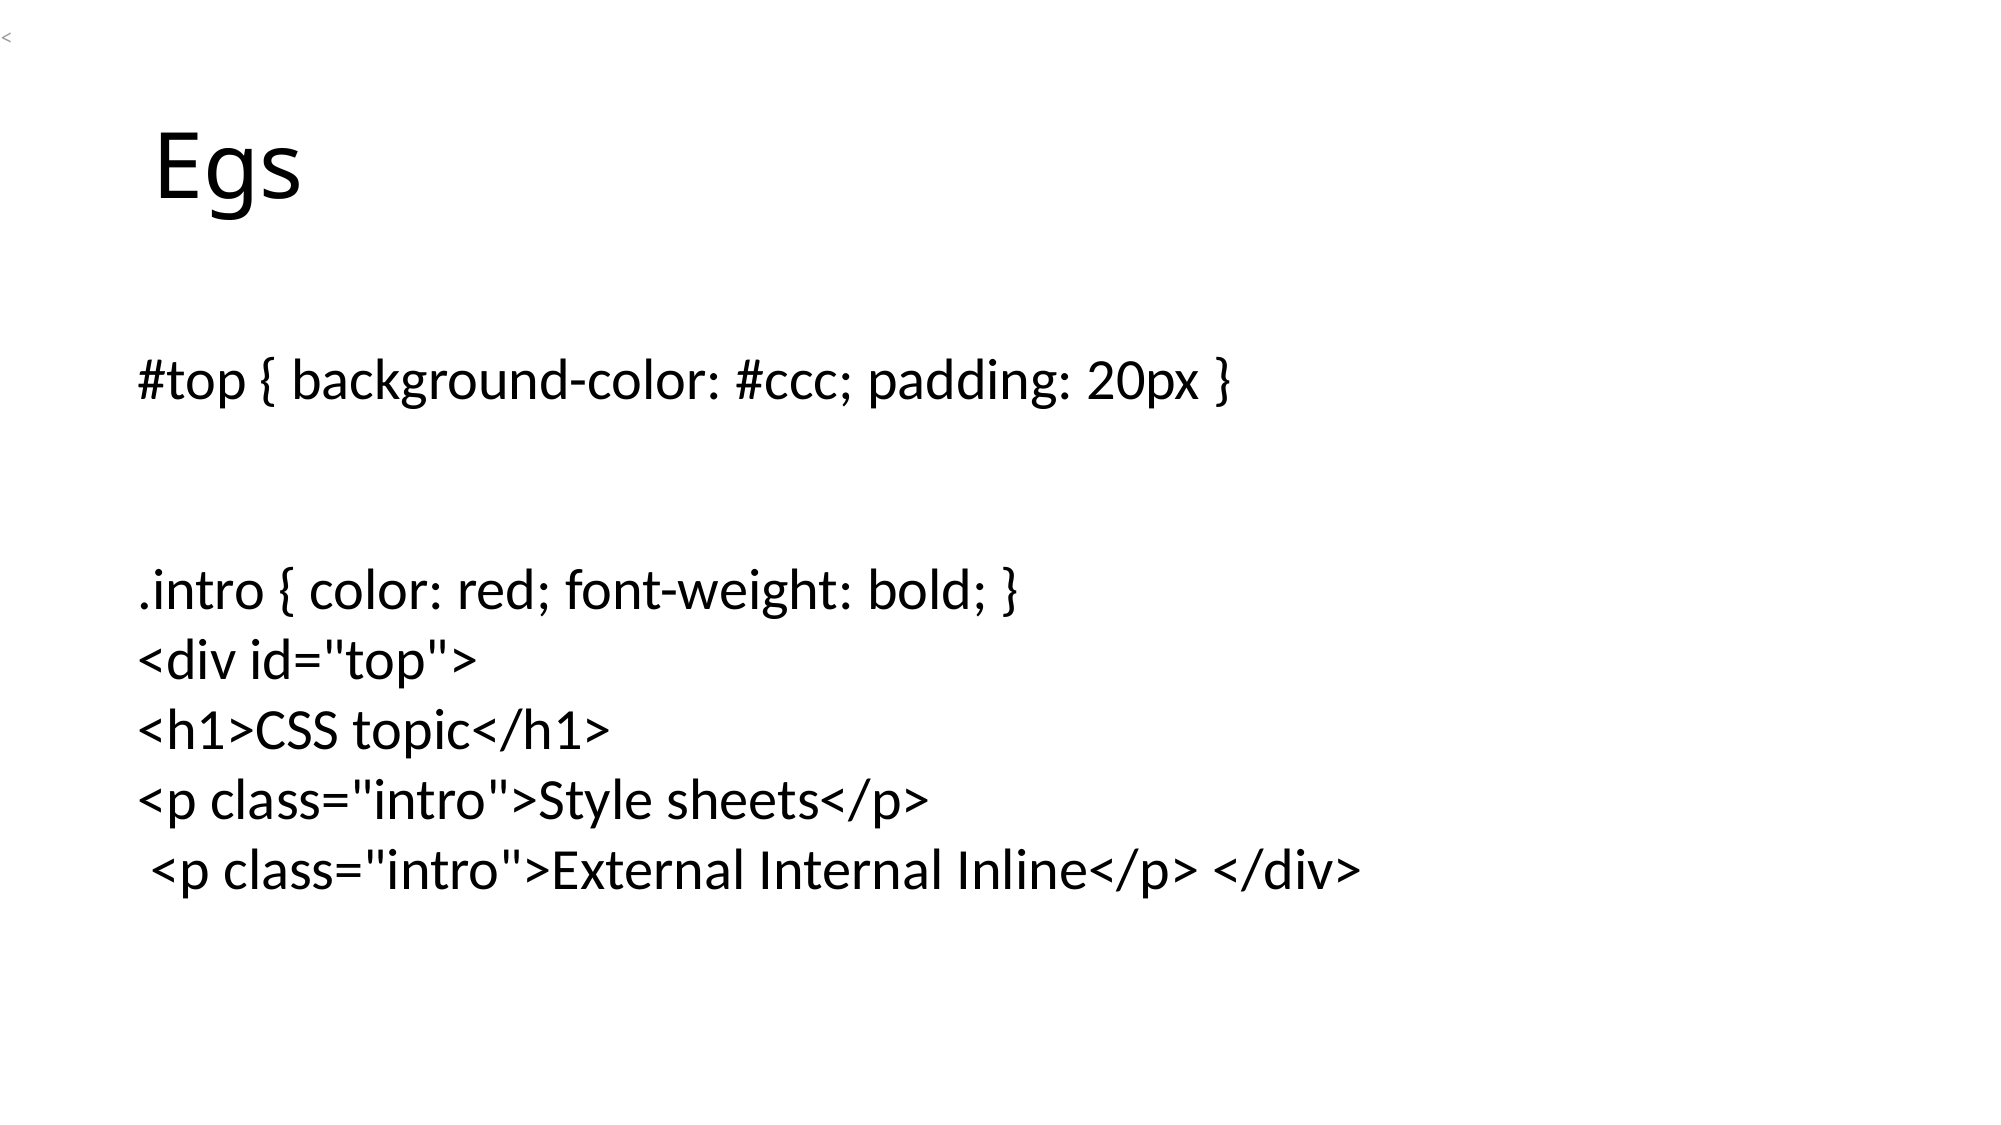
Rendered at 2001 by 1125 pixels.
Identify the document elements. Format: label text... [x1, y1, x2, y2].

list #top { background-color: #ccc; padding: 20px } .intro { color: red; font-weight: bold; } <div id="top"> <h1>CSS topic</h1> <p class="intro">Style sheets</p> <p class="intro">External Internal Inline</p> </div> [137, 337, 1379, 976]
text_box < [0, 24, 13, 50]
title Egs [137, 59, 1863, 278]
